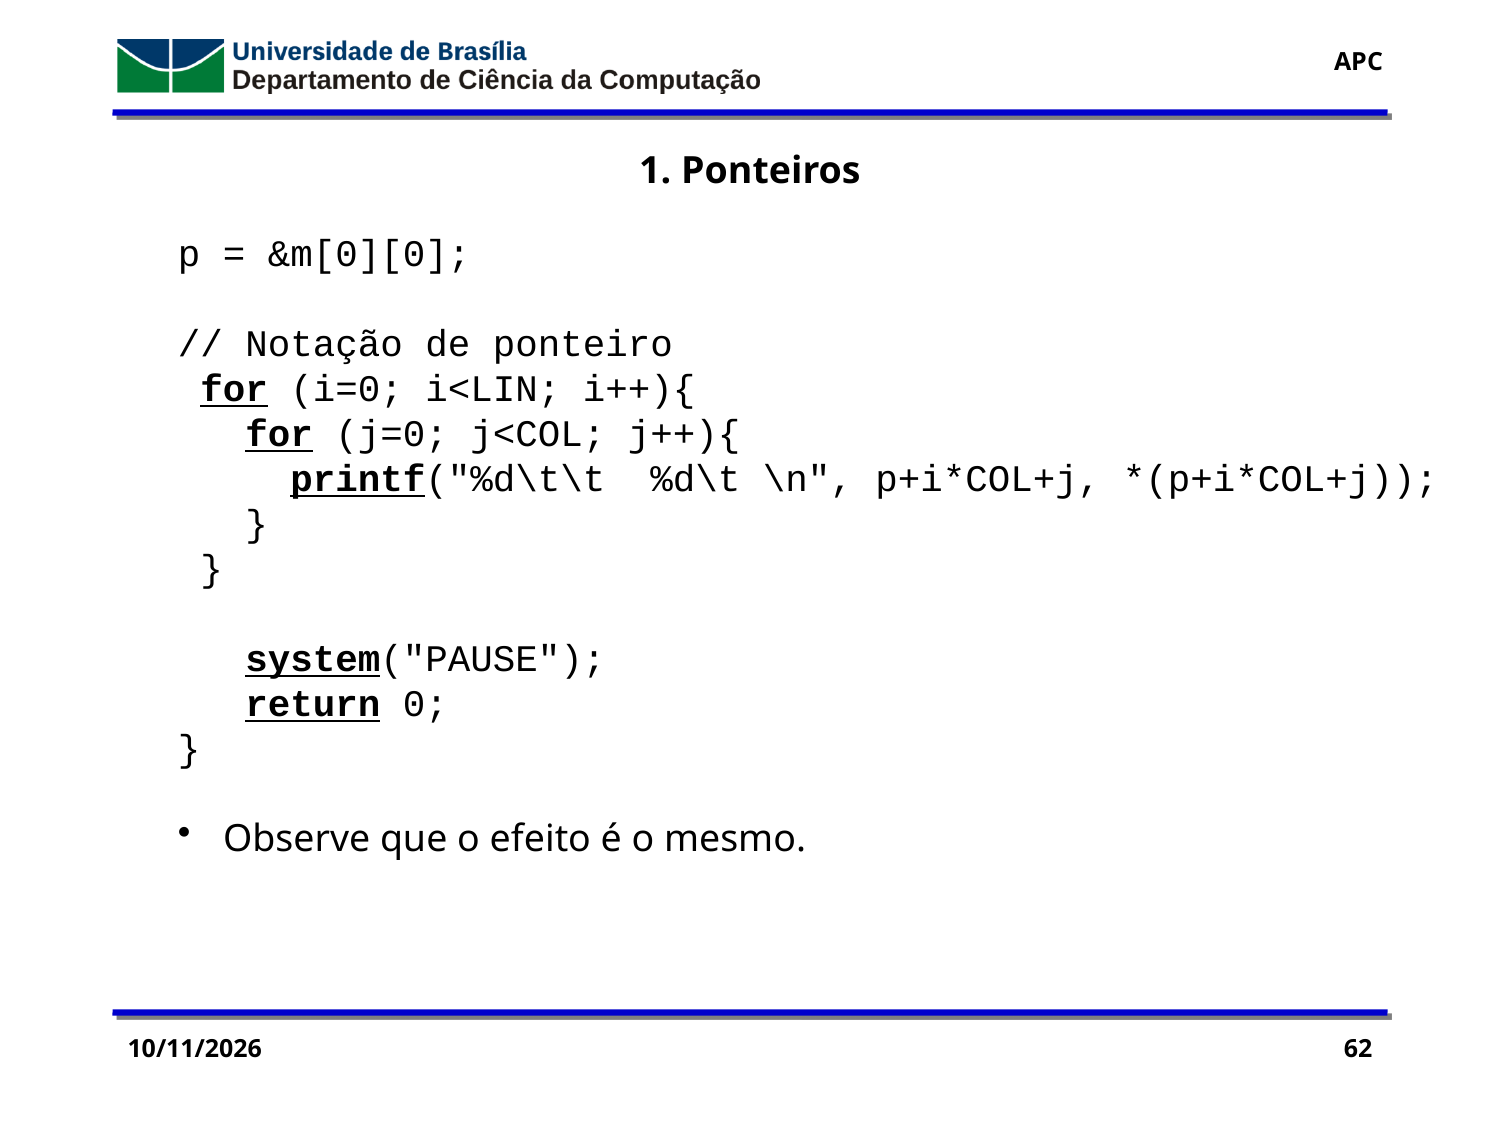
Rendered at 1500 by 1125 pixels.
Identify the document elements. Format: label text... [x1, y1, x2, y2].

picture [117, 39, 760, 94]
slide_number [112, 1024, 426, 1101]
text_box 1. Ponteiros [112, 138, 1388, 198]
text_box p = &m[0][0]; // Notação de ponteiro for (i=0; i<LIN; i++){ for (j=0; j<COL; j++){ printf("%d\t\t %d\t \n", p+i*COL+j, *(p+i*COL+j)); } } system("PAUSE"); return 0; } Observe que o efeito é o mesmo. [163, 221, 1465, 994]
slide_number 62 [1074, 1024, 1388, 1101]
